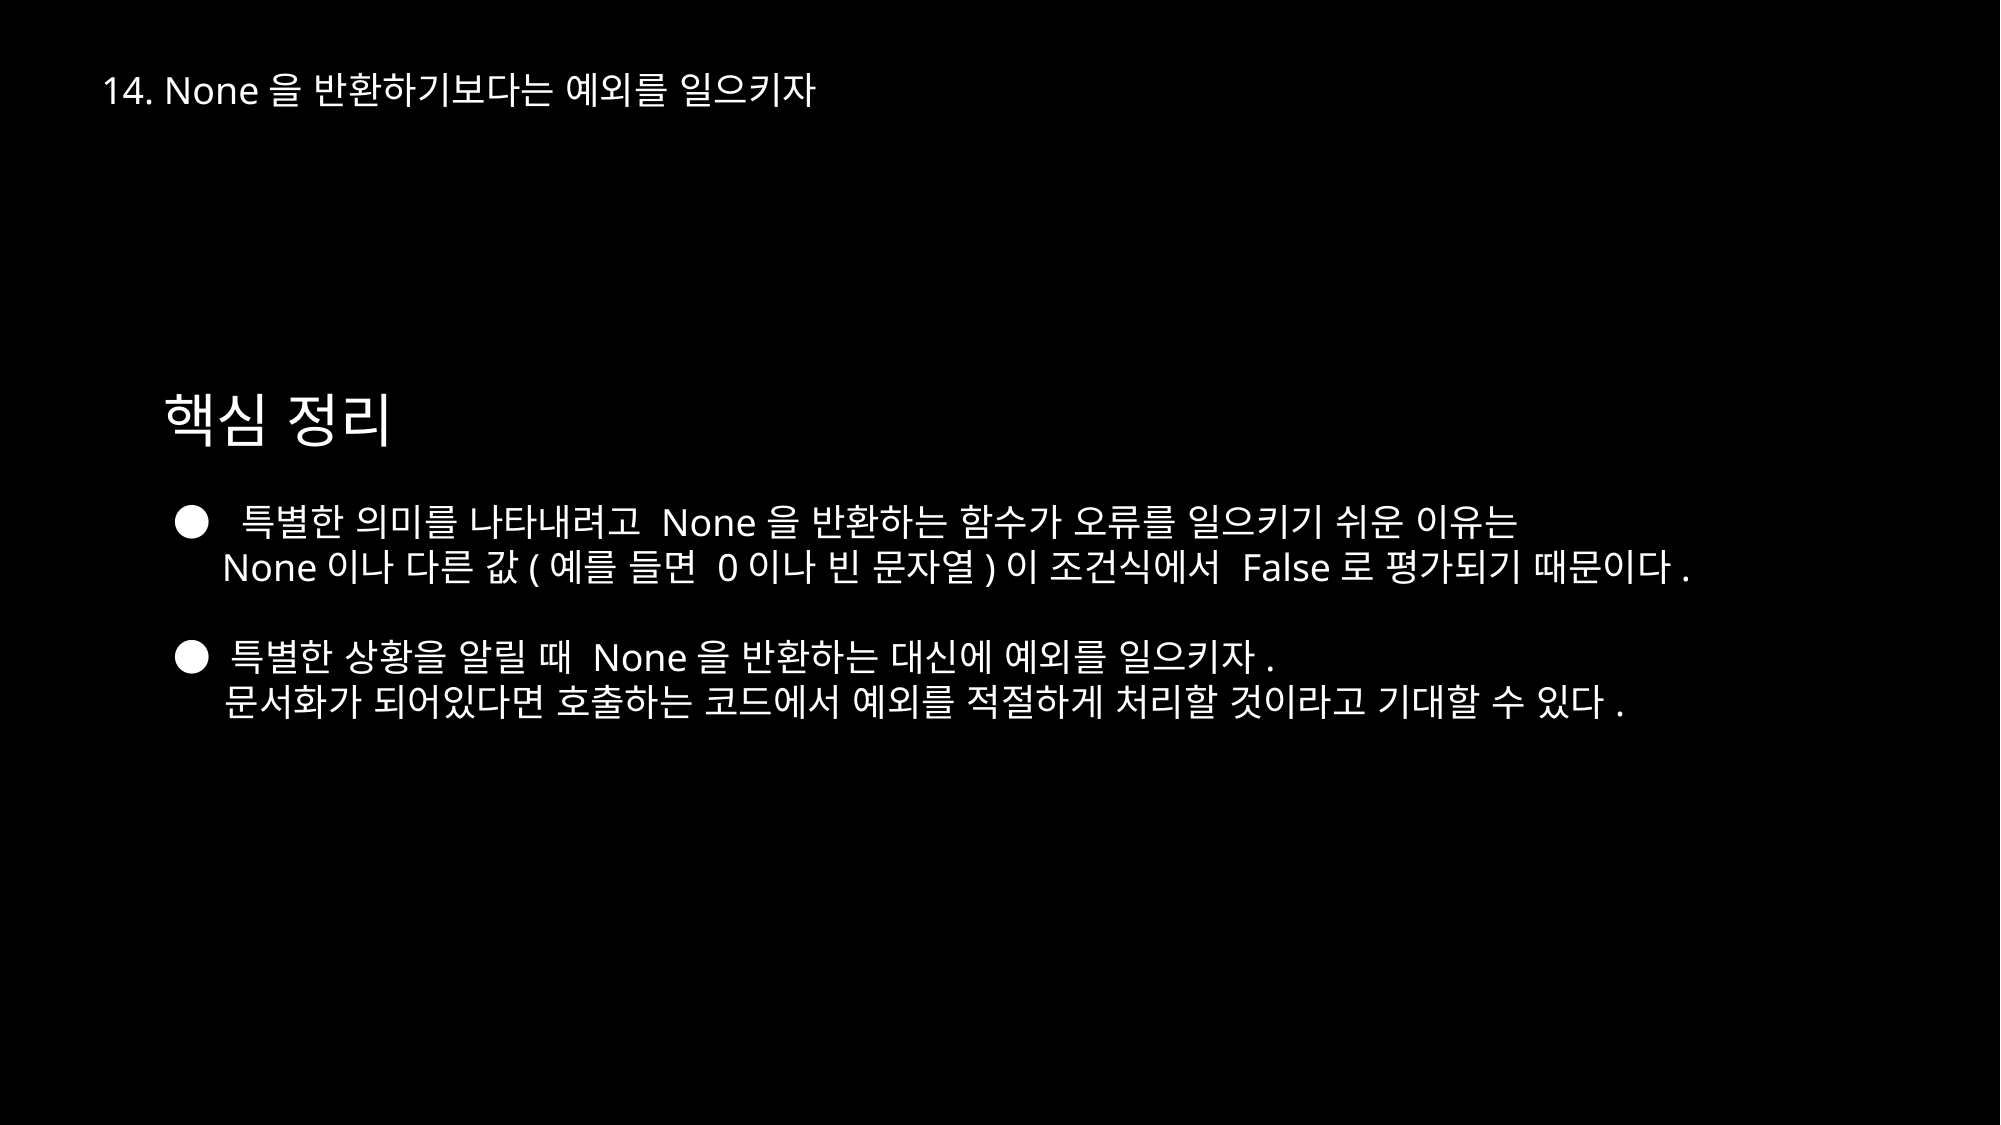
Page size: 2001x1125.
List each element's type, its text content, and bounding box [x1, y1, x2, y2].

text_box 핵심 정리 ● 특별한 의미를 나타내려고 None을 반환하는 함수가 오류를 일으키기 쉬운 이유는 None이나 다른 값(예를 들면 0이나 빈 문자열)이 조건식에서 False로 평가되기 때문이다. ● 특별한 상황을 알릴 때 None을 반환하는 대신에 예외를 일으키자. 문서화가 되어있다면 호출하는 코드에서 예외를 적절하게 처리할 것이라고 기대할 수 있다. [148, 376, 1873, 732]
text_box 14. None을 반환하기보다는 예외를 일으키자 [86, 59, 950, 120]
